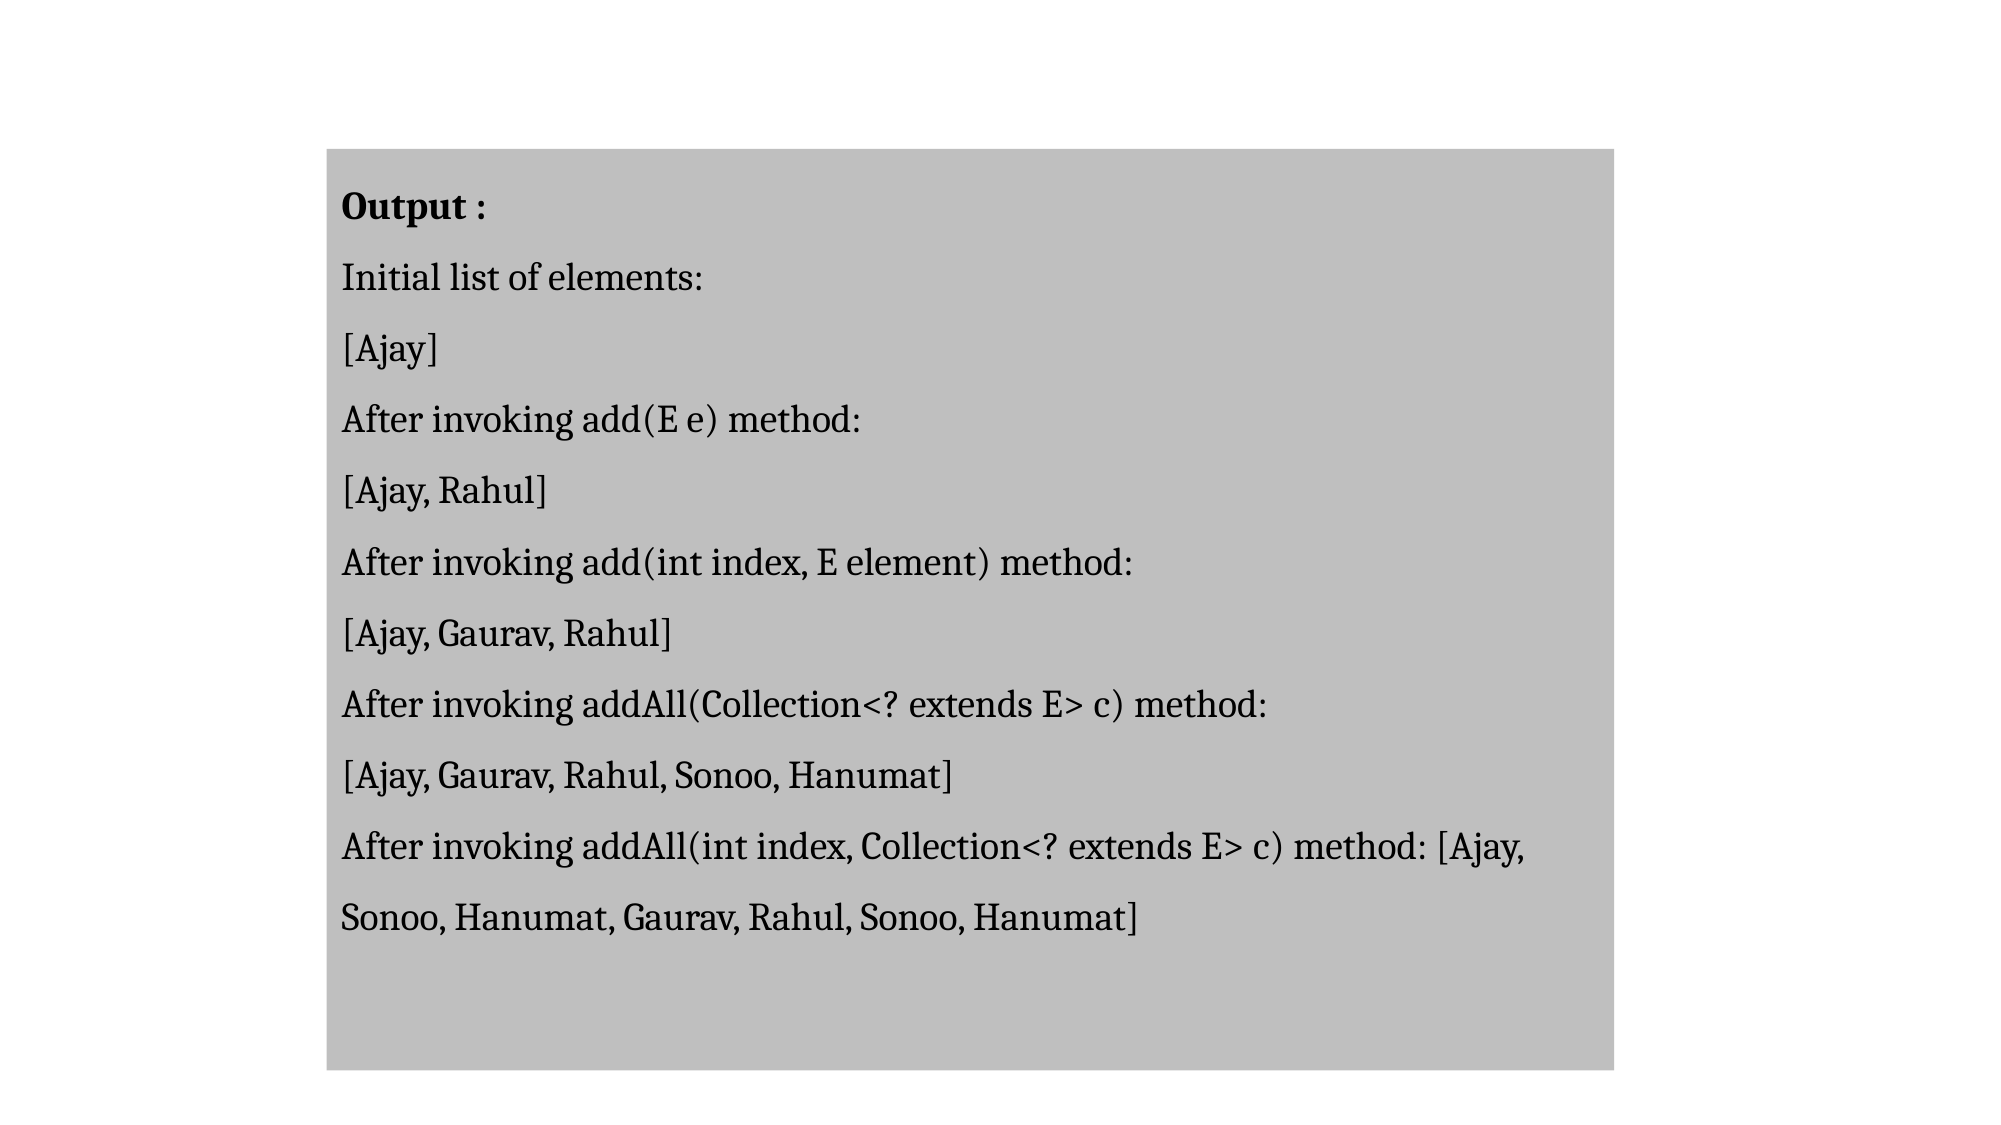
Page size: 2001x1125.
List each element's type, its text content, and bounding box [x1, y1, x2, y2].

text_box Output : Initial list of elements: [Ajay] After invoking add(E e) method: [Ajay, Rahul] After invoking add(int index, E element) method: [Ajay, Gaurav, Rahul] After invoking addAll(Collection<? extends E> c) method: [Ajay, Gaurav, Rahul, Sonoo, Hanumat] After invoking addAll(int index, Collection<? extends E> c) method: [Ajay, Sonoo, Hanumat, Gaurav, Rahul, Sonoo, Hanumat] [326, 148, 1615, 1071]
